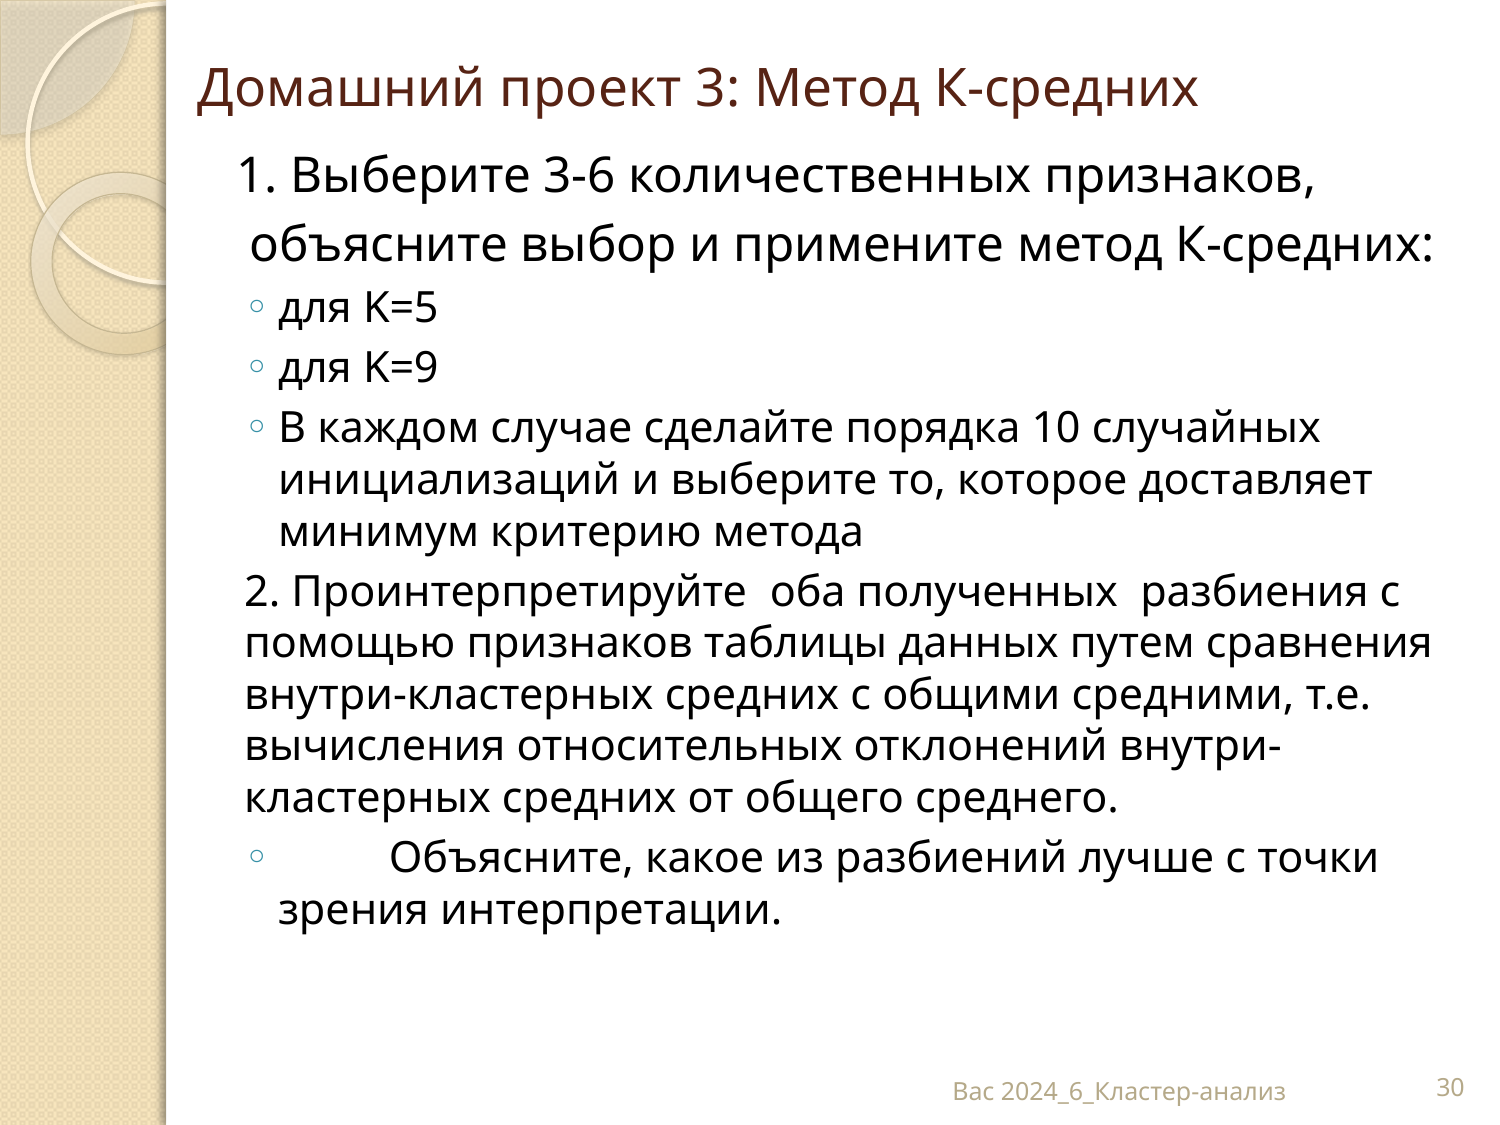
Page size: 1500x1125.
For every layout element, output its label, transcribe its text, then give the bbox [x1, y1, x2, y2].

list 1. Выберите 3-6 количественных признаков, объясните выбор и примените метод К-средних: для K=5 для K=9 В каждом случае сделайте порядка 10 случайных инициализаций и выберите то, которое доставляет минимум критерию метода 2. Проинтерпретируйте оба полученных разбиения с помощью признаков таблицы данных путем сравнения внутри-кластерных средних с общими средними, т.е. вычисления относительных отклонений внутри-кластерных средних от общего среднего. Объясните, какое из разбиений лучше с точки зрения интерпретации. [171, 136, 1455, 1036]
slide_number 30 [1413, 1034, 1488, 1113]
title Домашний проект 3: Метод К-средних [183, 45, 1466, 126]
footer Bac 2024_6_Кластер-анализ [937, 1034, 1413, 1113]
